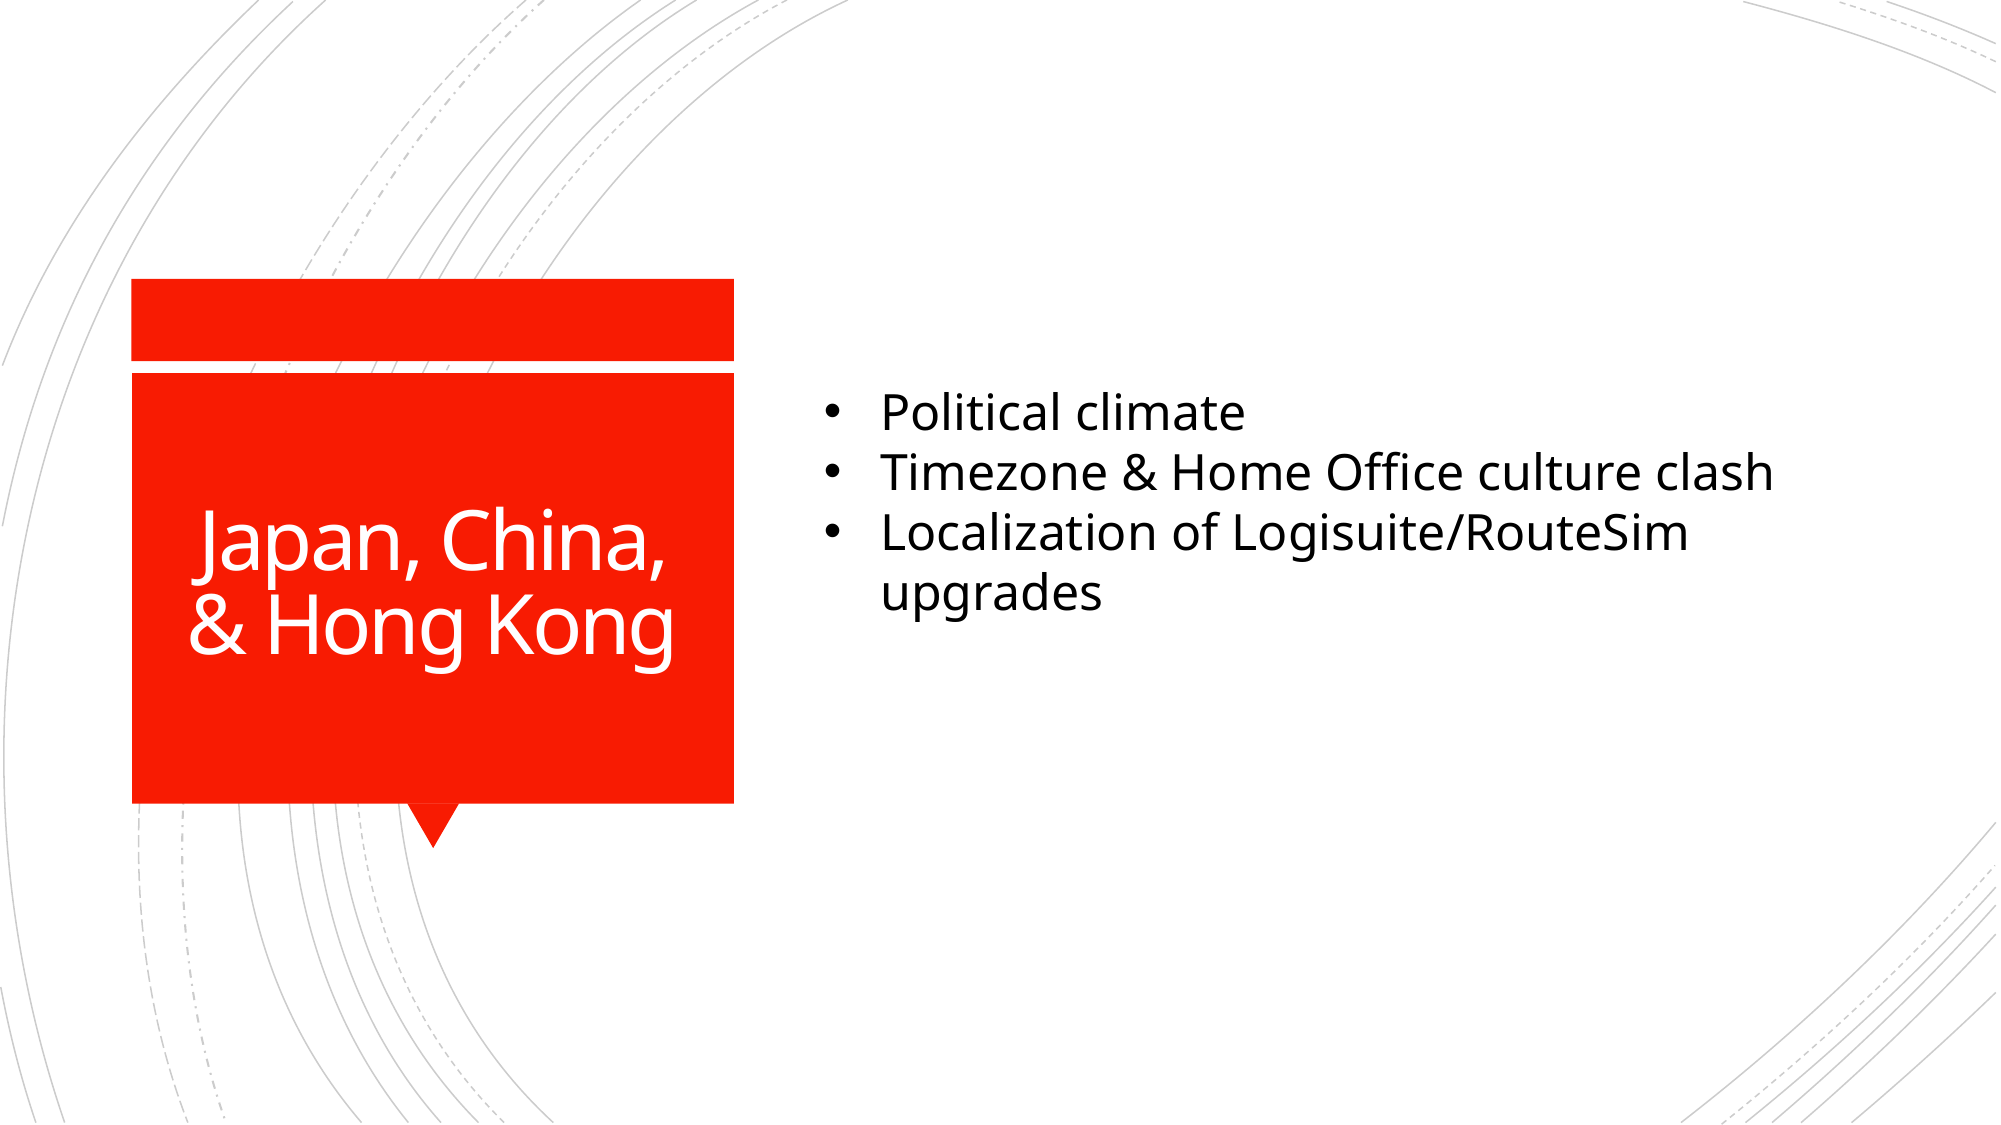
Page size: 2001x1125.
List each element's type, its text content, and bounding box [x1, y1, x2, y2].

title Japan, China, & Hong Kong [145, 385, 721, 789]
text_box Political climate Timezone & Home Office culture clash Localization of Logisuite/RouteSim upgrades [809, 373, 1855, 628]
